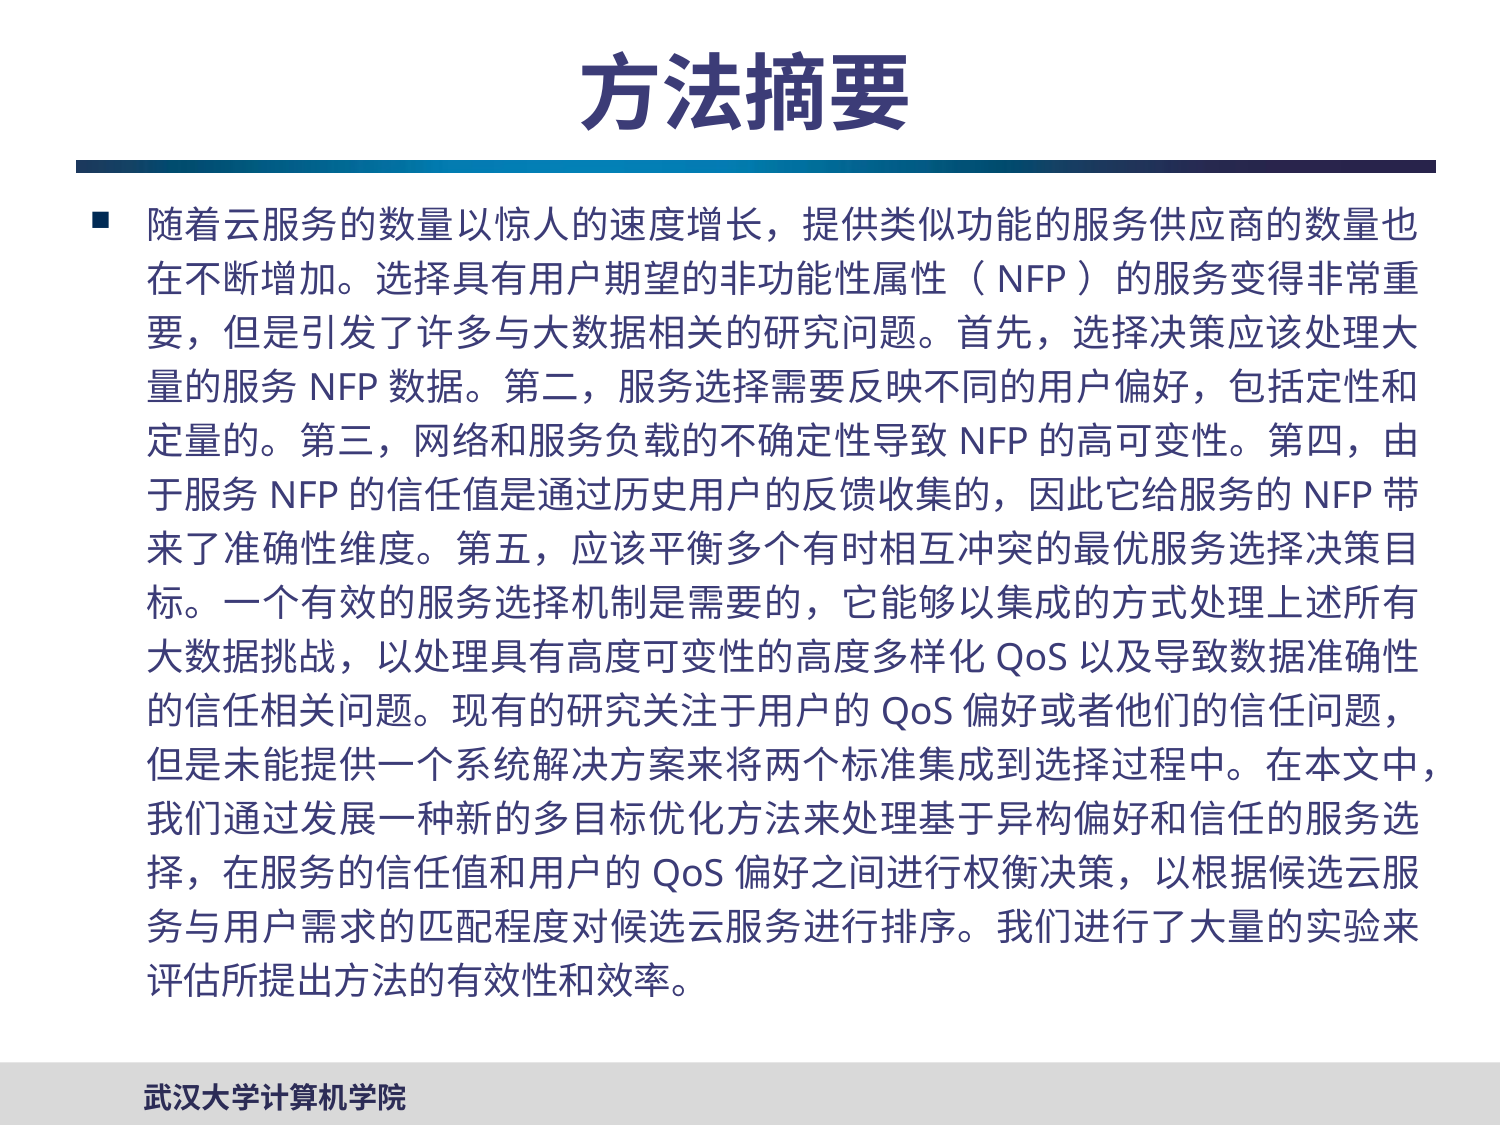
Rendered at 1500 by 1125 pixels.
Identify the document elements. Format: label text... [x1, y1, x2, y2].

picture [76, 162, 166, 173]
title 方法摘要 [64, 18, 1426, 162]
picture [1024, 160, 1436, 173]
list 随着云服务的数量以惊人的速度增长，提供类似功能的服务供应商的数量也在不断增加。选择具有用户期望的非功能性属性（NFP）的服务变得非常重要，但是引发了许多与大数据相关的研究问题。首先，选择决策应该处理大量的服务NFP数据。第二，服务选择需要反映不同的用户偏好，包括定性和定量的。第三，网络和服务负载的不确定性导致NFP的高可变性。第四，由于服务NFP的信任值是通过历史用户的反馈收集的，因此它给服务的NFP带来了准确性维度。第五，应该平衡多个有时相互冲突的最优服务选择决策目标。一个有效的服务选择机制是需要的，它能够以集成的方式处理上述所有大数据挑战，以处理具有高度可变性的高度多样化QoS以及导致数据准确性的信任相关问题。现有的研究关注于用户的QoS偏好或者他们的信任问题，但是未能提供一个系统解决方案来将两个标准集成到选择过程中。在本文中，我们通过发展一种新的多目标优化方法来处理基于异构偏好和信任的服务选择，在服务的信任值和用户的QoS偏好之间进行权衡决策，以根据候选云服务与用户需求的匹配程度对候选云服务进行排序。我们进行了大量的实验来评估所提出方法的有效性和效率。 [74, 184, 1436, 1048]
